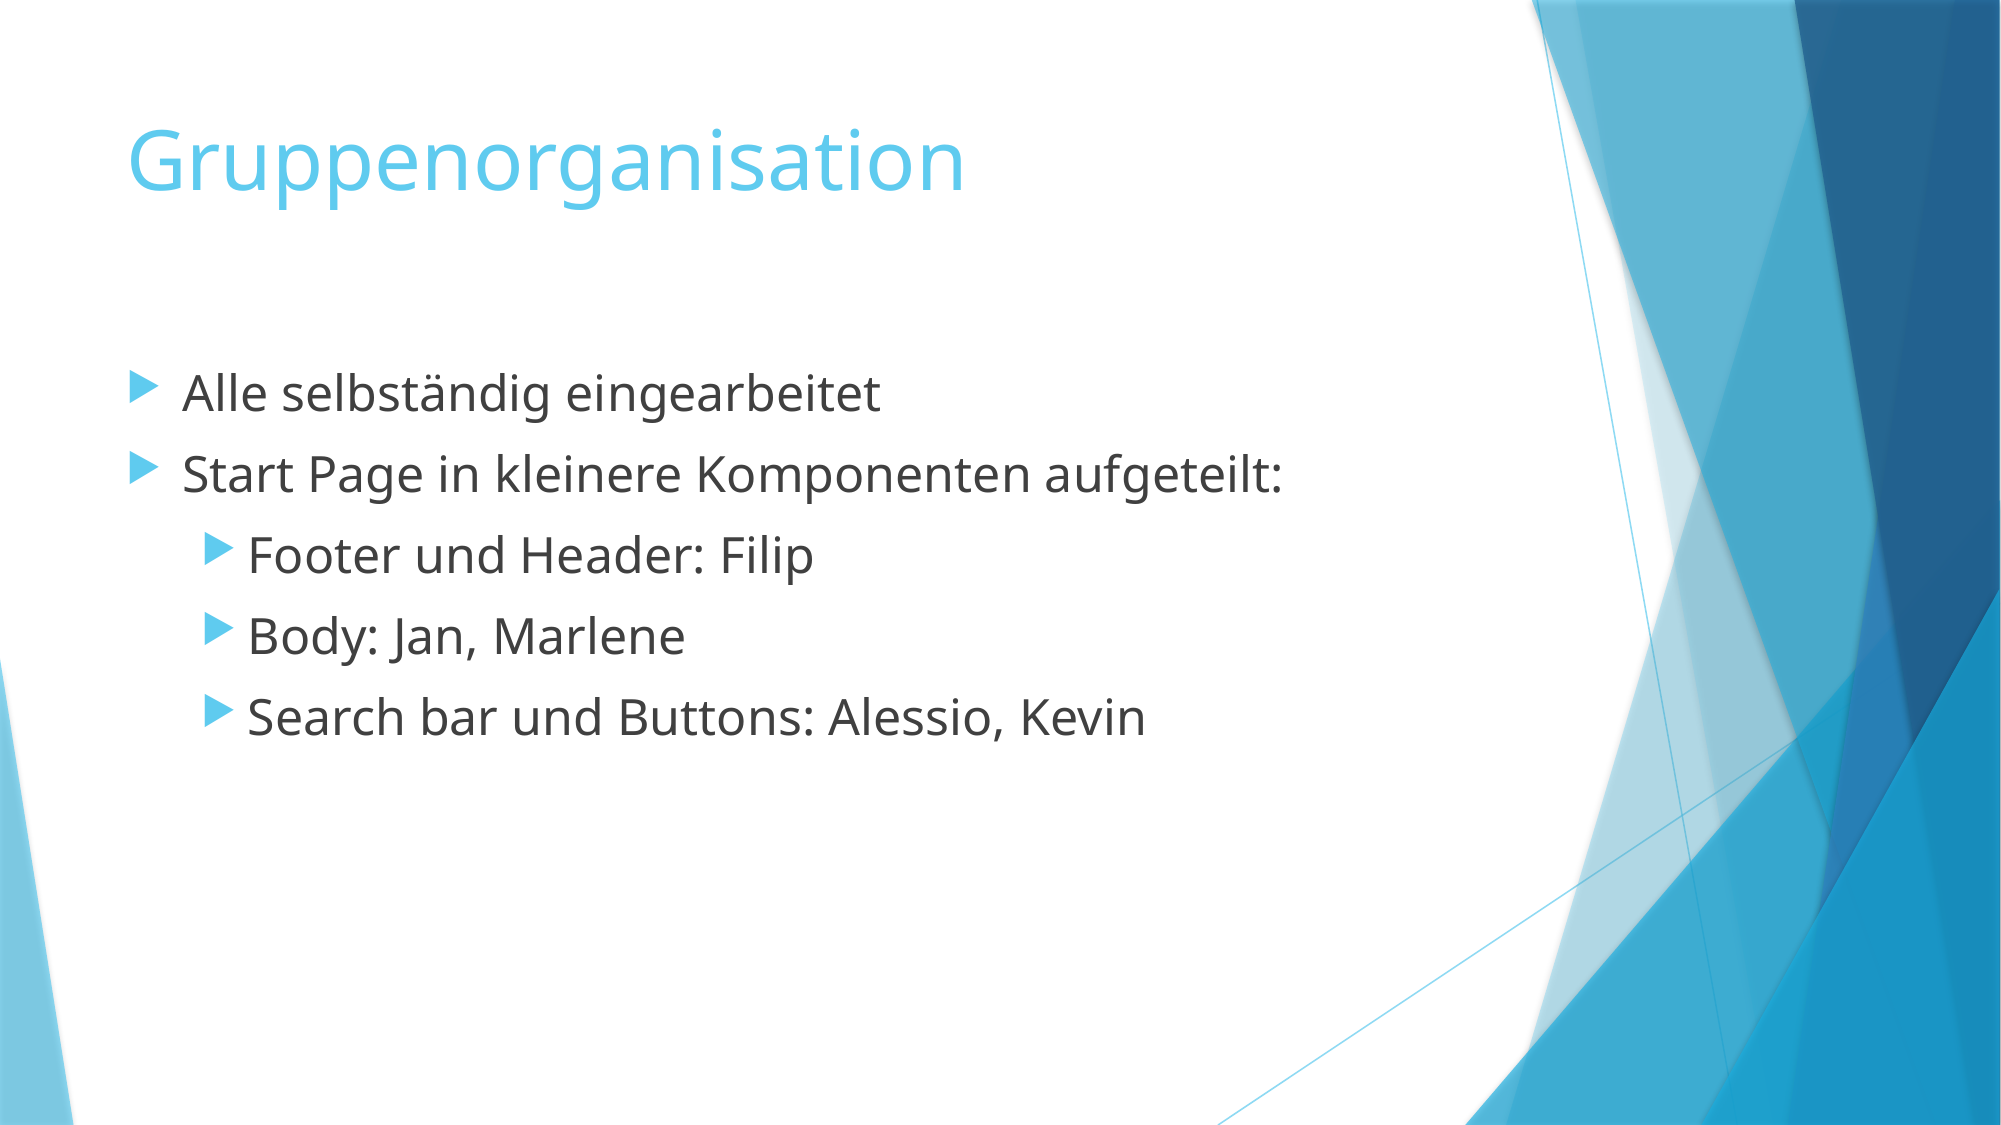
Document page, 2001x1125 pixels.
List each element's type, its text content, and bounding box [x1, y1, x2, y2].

title Gruppenorganisation [111, 99, 1522, 317]
list Alle selbständig eingearbeitet Start Page in kleinere Komponenten aufgeteilt: Footer und Header: Filip Body: Jan, Marlene Search bar und Buttons: Alessio, Kevin [111, 354, 1522, 992]
